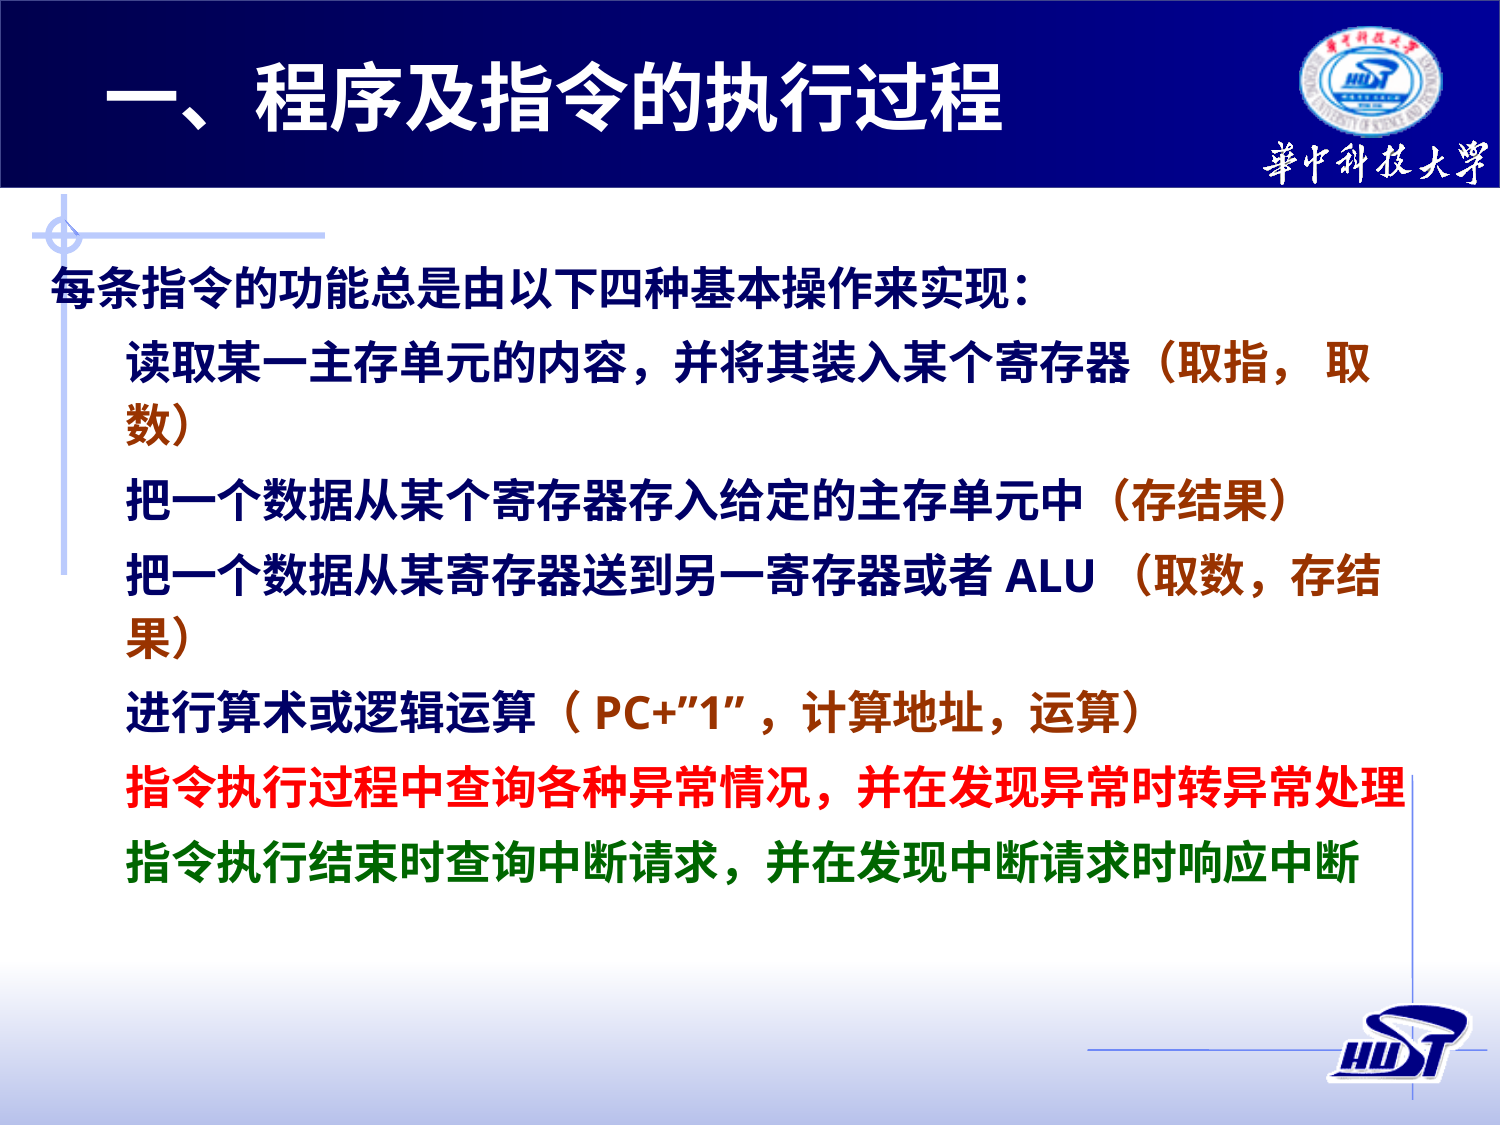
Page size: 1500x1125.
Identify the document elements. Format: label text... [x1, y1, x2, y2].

text_box 一、程序及指令的执行过程 [89, 42, 1308, 148]
text_box 每条指令的功能总是由以下四种基本操作来实现： 读取某一主存单元的内容，并将其装入某个寄存器（取指， 取数） 把一个数据从某个寄存器存入给定的主存单元中（存结果） 把一个数据从某寄存器送到另一寄存器或者ALU（取数，存结果） 进行算术或逻辑运算（PC+”1”，计算地址，运算） 指令执行过程中查询各种异常情况，并在发现异常时转异常处理 指令执行结束时查询中断请求，并在发现中断请求时响应中断 [35, 243, 1465, 896]
picture [1262, 140, 1488, 185]
picture [1299, 26, 1443, 138]
